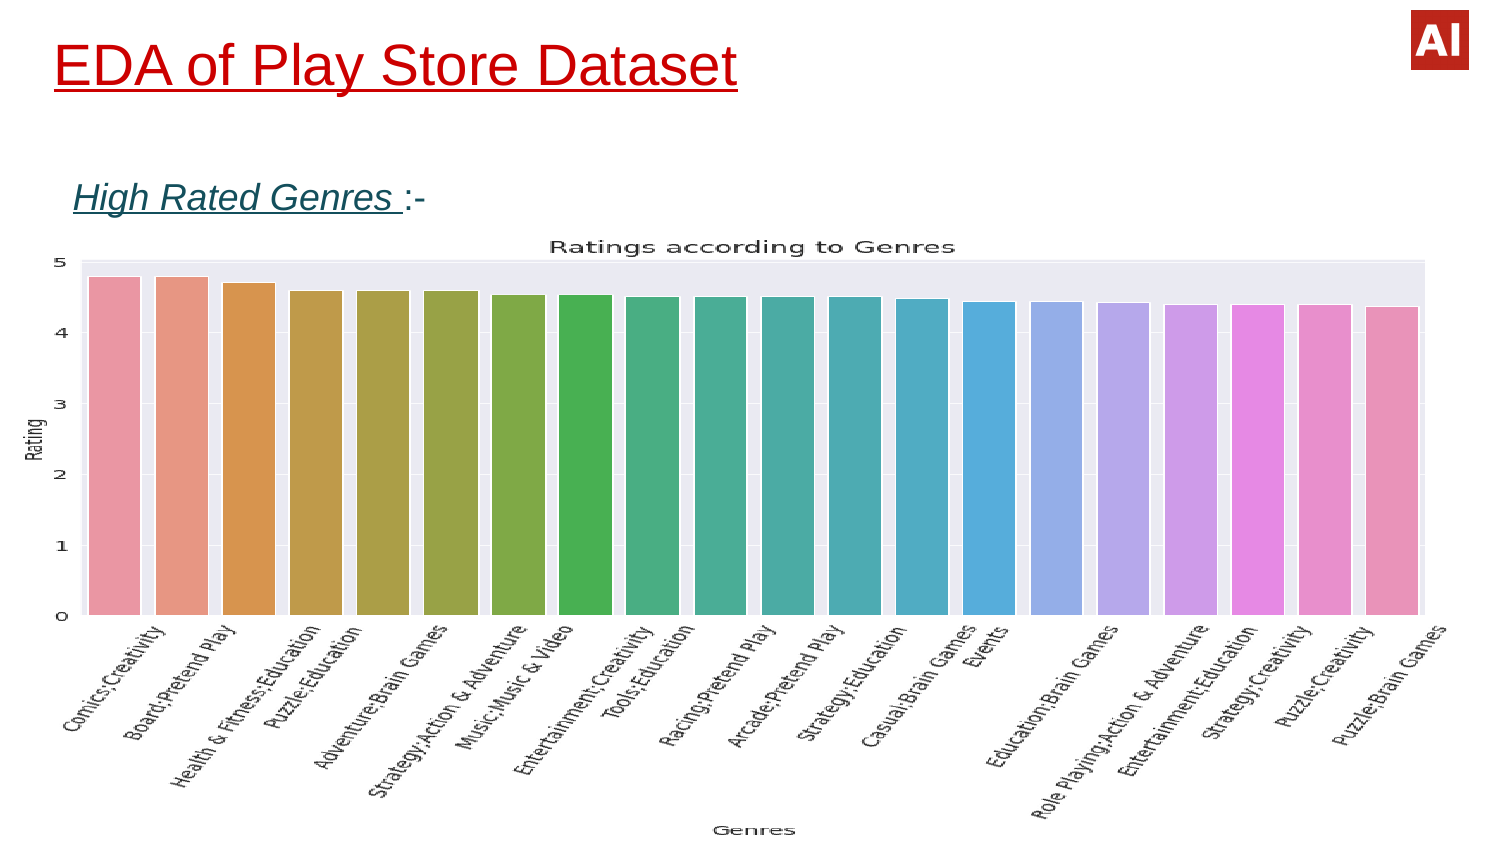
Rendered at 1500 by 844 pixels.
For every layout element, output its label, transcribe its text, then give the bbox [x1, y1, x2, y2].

picture [1411, 10, 1469, 70]
picture [10, 233, 1466, 844]
list High Rated Genres :- [38, 150, 1465, 227]
title EDA of Play Store Dataset [38, 12, 1437, 107]
